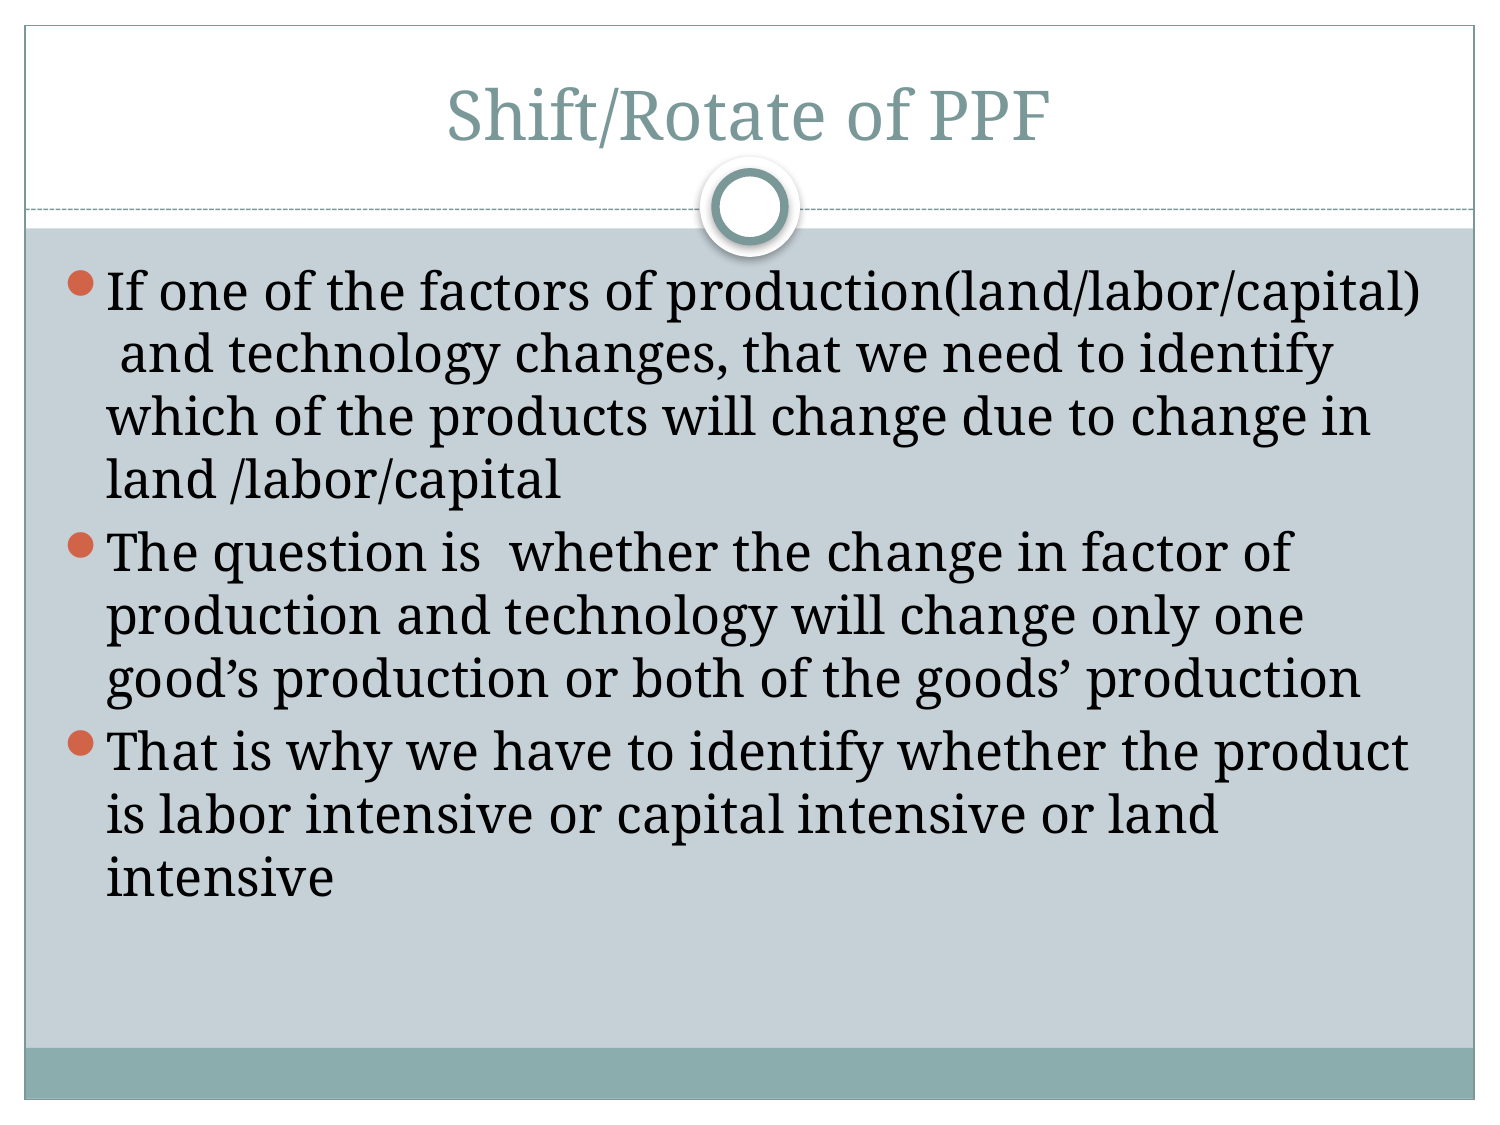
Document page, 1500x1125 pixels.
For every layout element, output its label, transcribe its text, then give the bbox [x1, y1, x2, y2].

list If one of the factors of production(land/labor/capital) and technology changes, that we need to identify which of the products will change due to change in land /labor/capital The question is whether the change in factor of production and technology will change only one good’s production or both of the goods’ production That is why we have to identify whether the product is labor intensive or capital intensive or land intensive [49, 250, 1445, 1001]
title Shift/Rotate of PPF [49, 37, 1450, 162]
